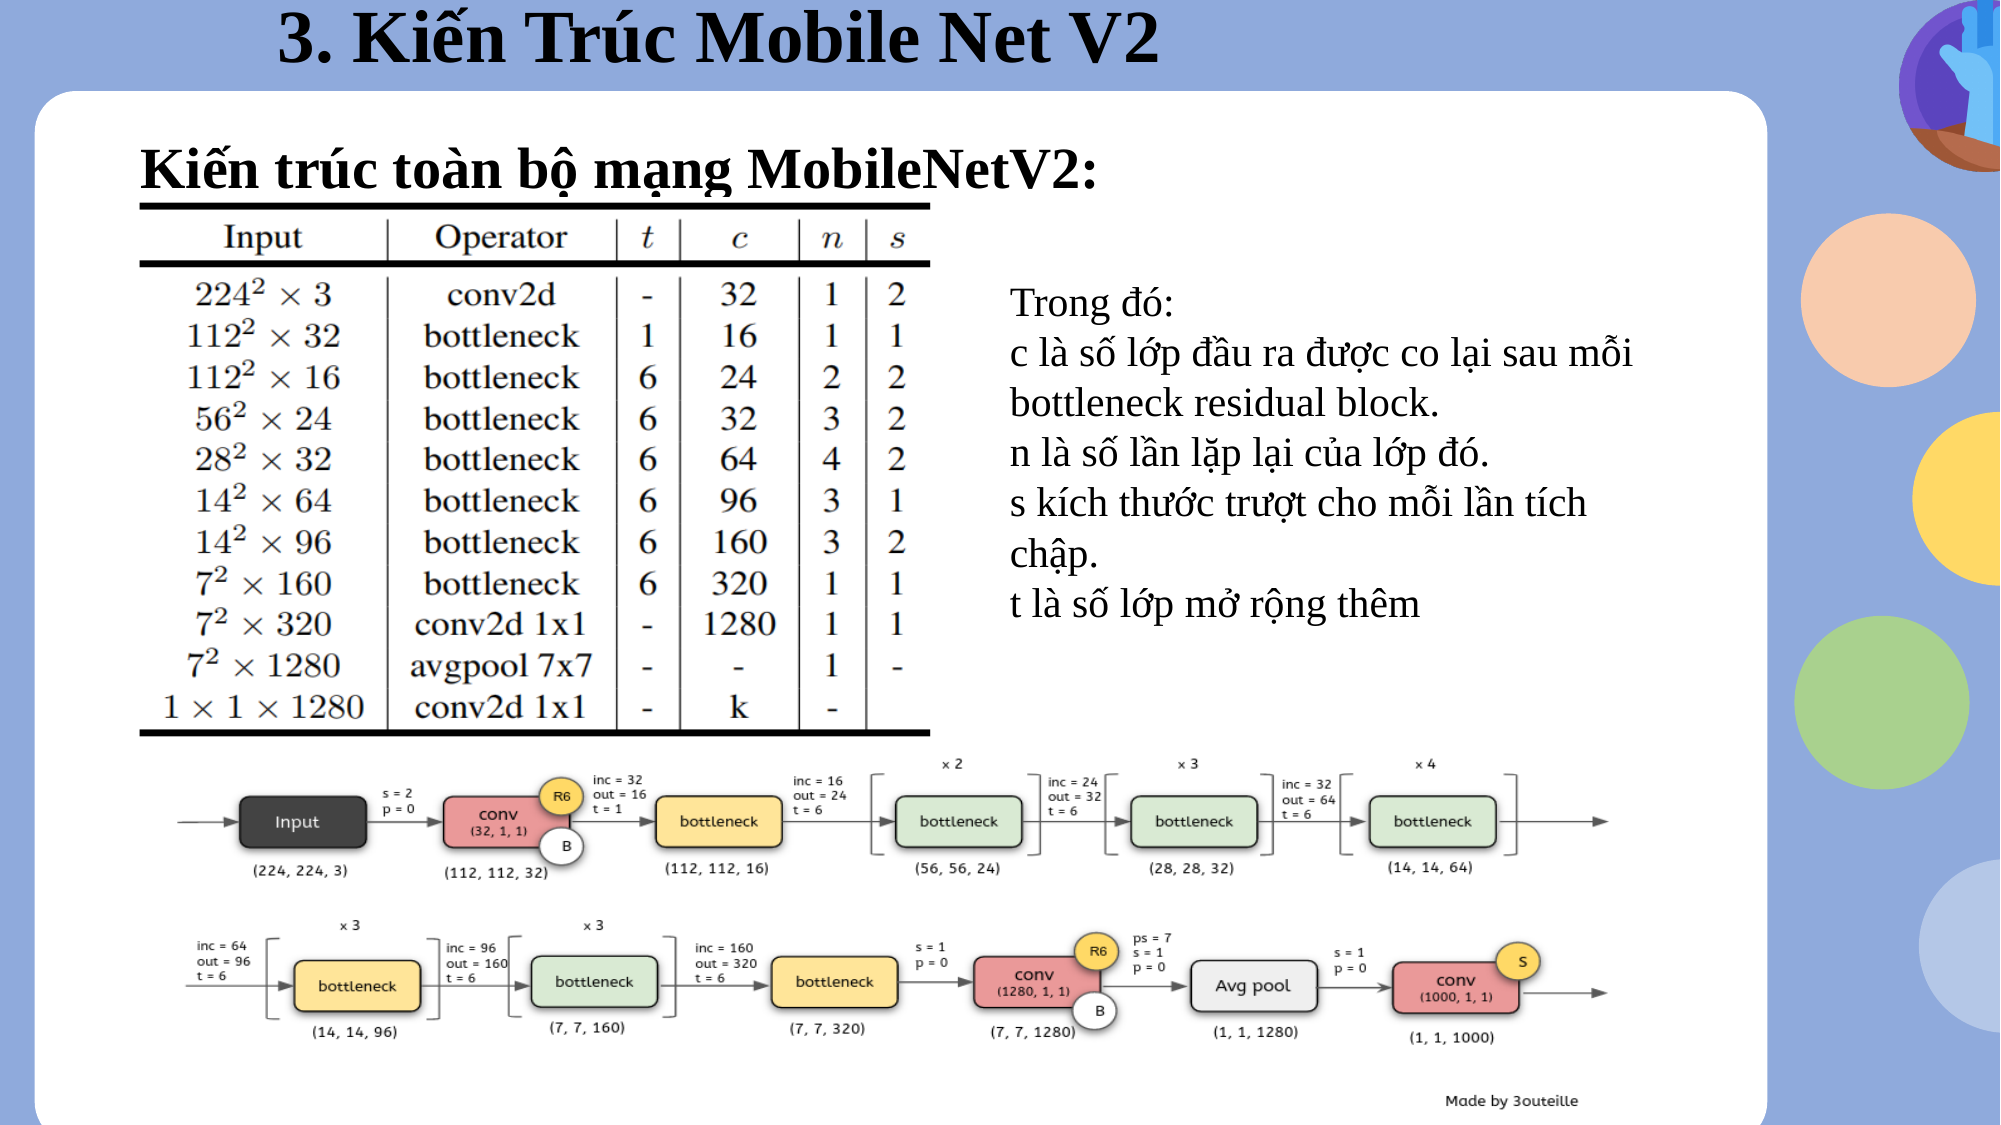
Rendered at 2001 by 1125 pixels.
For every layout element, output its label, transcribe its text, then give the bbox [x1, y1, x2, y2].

text_box [1799, 212, 1978, 389]
picture [1895, 0, 2000, 172]
picture [136, 197, 1638, 1125]
text_box 3. Kiến Trúc Mobile Net V2 [166, 0, 1292, 85]
text_box [1793, 614, 1971, 791]
text_box [0, 0, 2000, 1125]
text_box Kiến trúc toàn bộ mạng MobileNetV2: [125, 123, 1410, 208]
text_box [1917, 858, 2000, 1034]
text_box Trong đó: c là số lớp đầu ra được co lại sau mỗi bottleneck residual block. n là số lần lặp lại của lớp đó. s kích thước trượt cho mỗi lần tích chập. t là số lớp mở rộng thêm [995, 267, 1701, 633]
text_box [1911, 410, 2000, 587]
text_box [33, 89, 1769, 1125]
